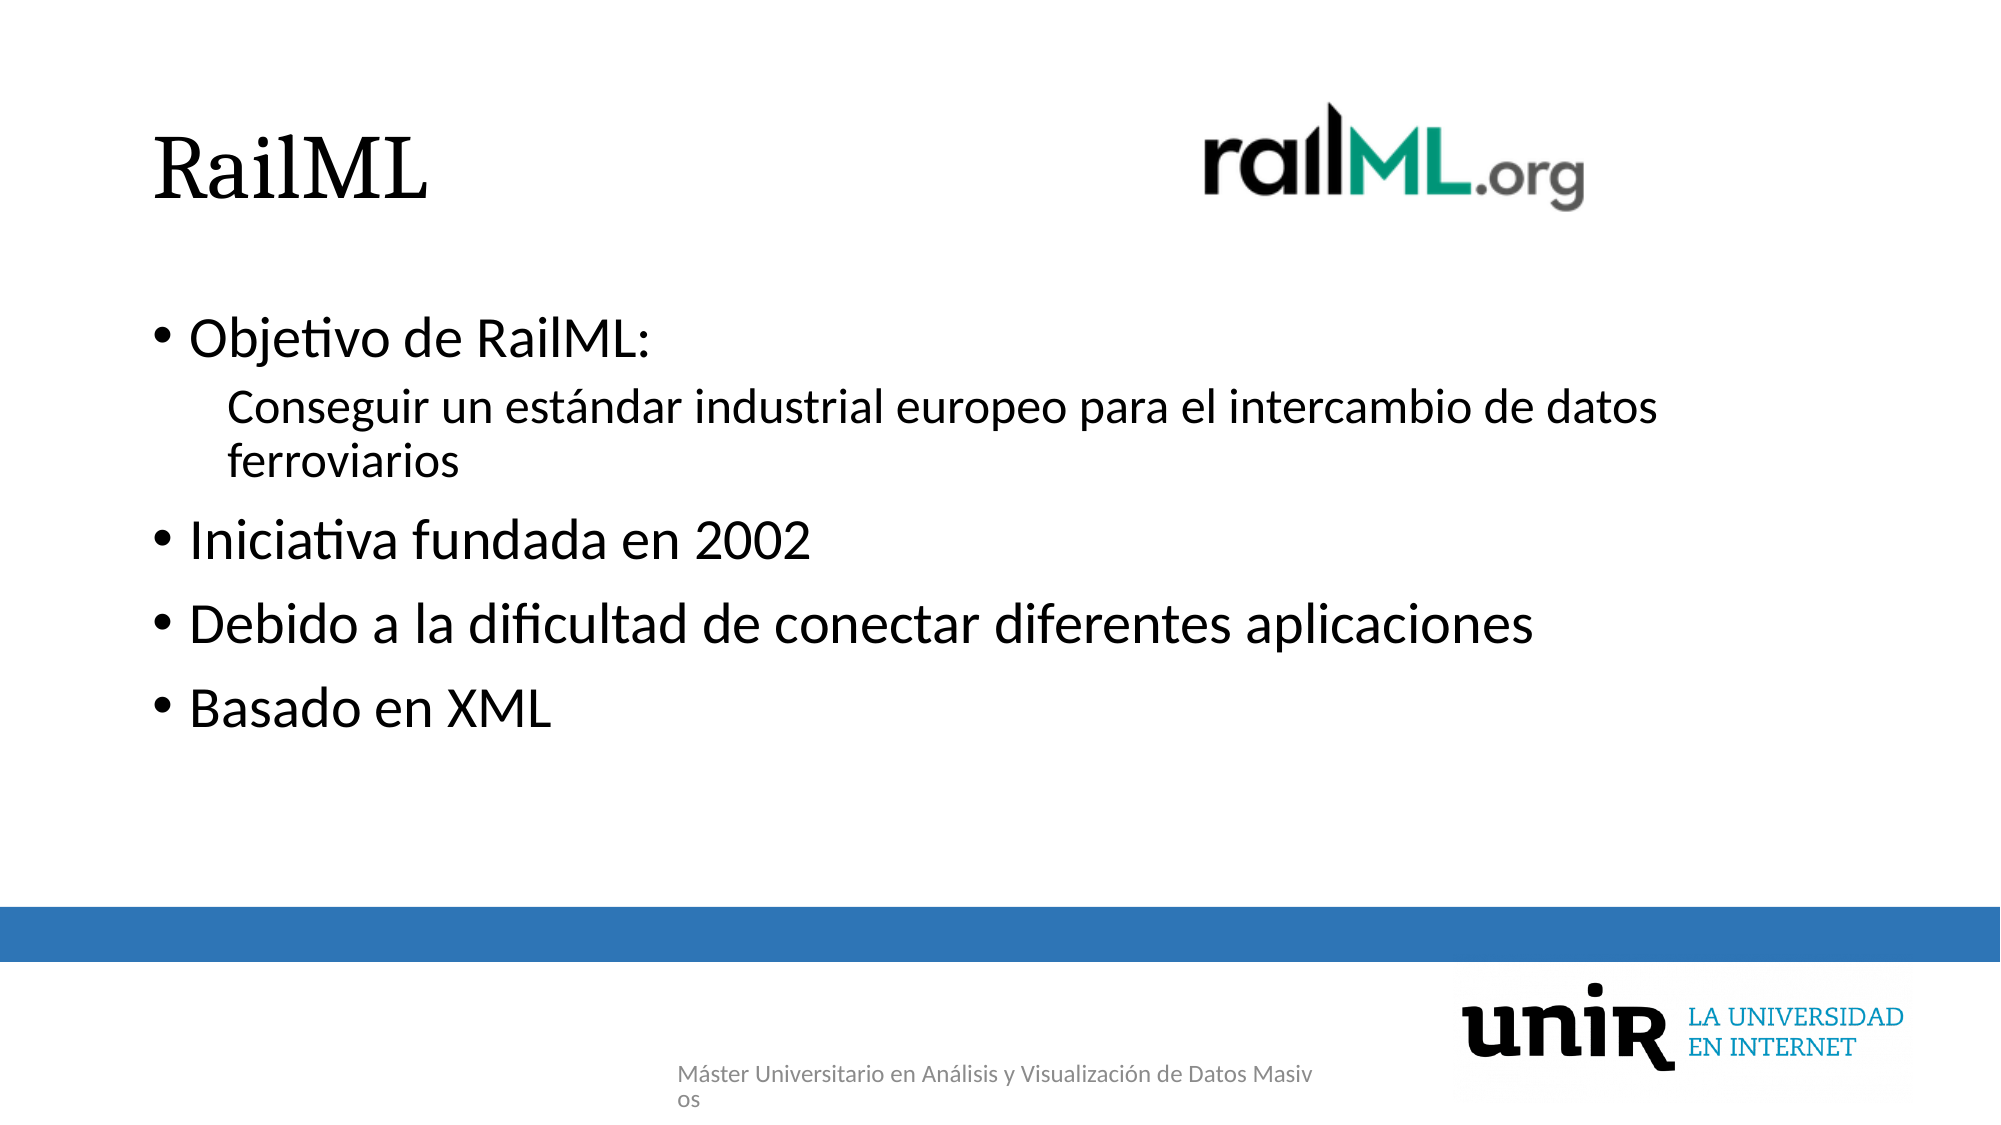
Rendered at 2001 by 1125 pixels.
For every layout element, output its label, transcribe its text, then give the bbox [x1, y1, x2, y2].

footer Máster Universitario en Análisis y Visualización de Datos Masivos [662, 1042, 1338, 1103]
list Objetivo de RailML: Conseguir un estándar industrial europeo para el intercambio de datos ferroviarios Iniciativa fundada en 2002 Debido a la dificultad de conectar diferentes aplicaciones Basado en XML [137, 299, 1863, 867]
picture [1452, 954, 1913, 1103]
text_box RailML [137, 59, 1863, 278]
text_box [0, 906, 2000, 962]
picture [1177, 81, 1609, 226]
